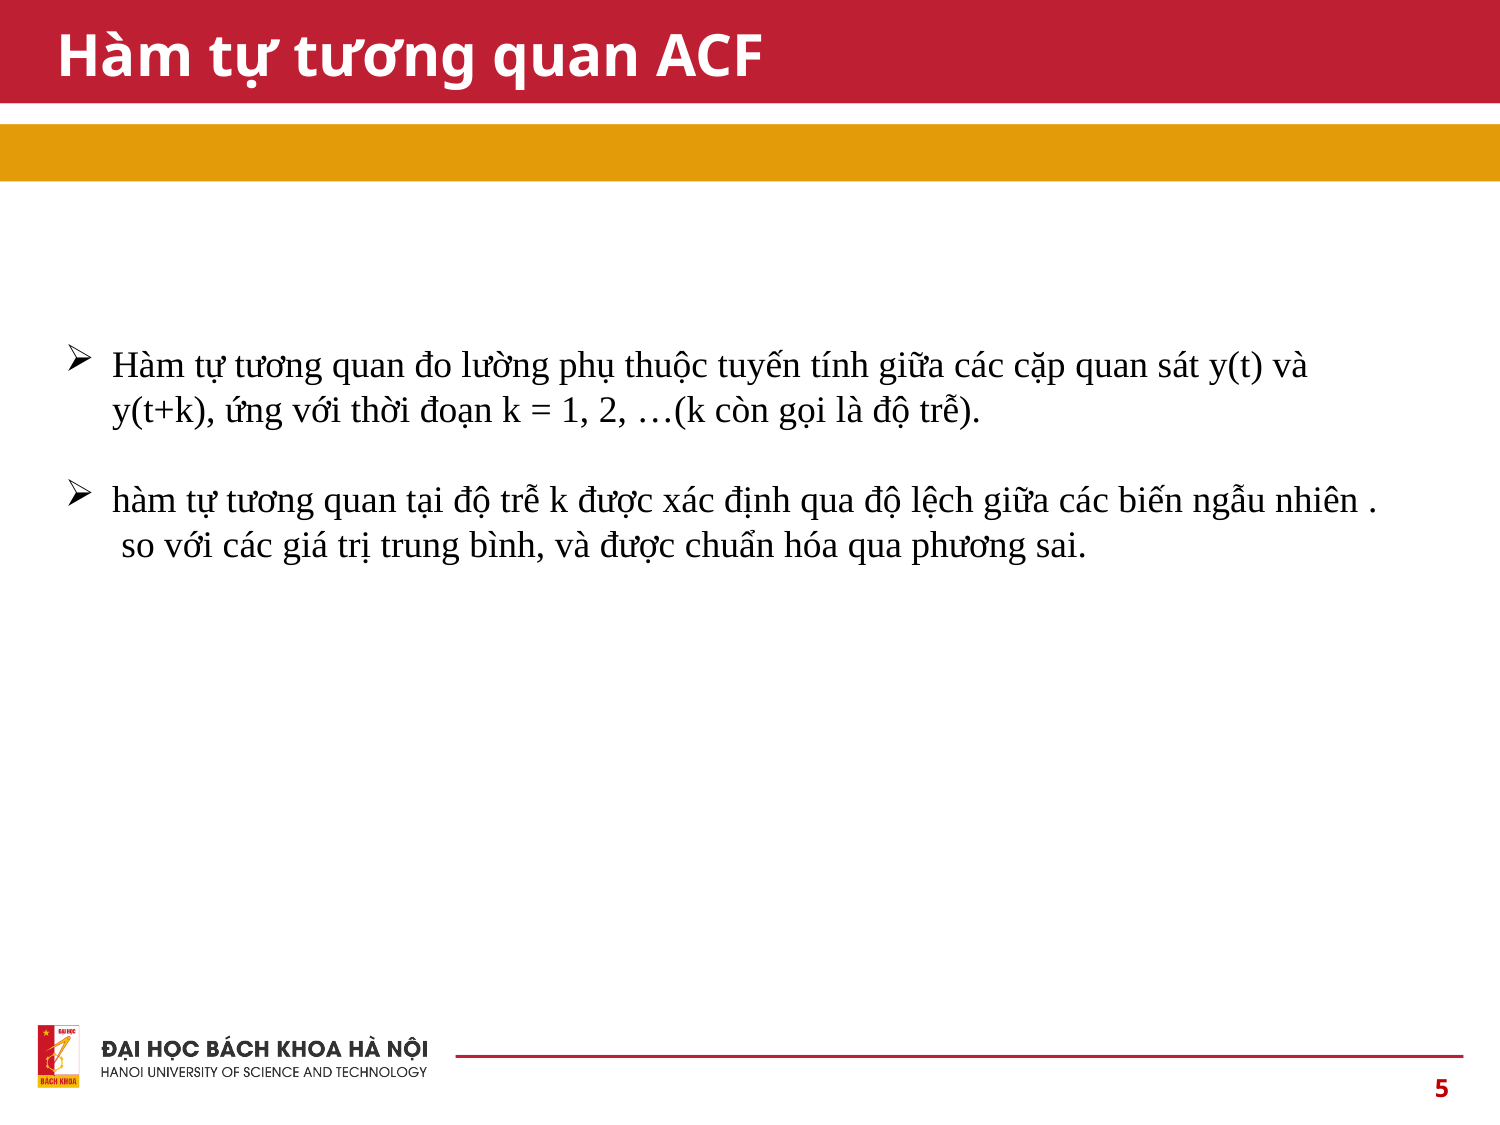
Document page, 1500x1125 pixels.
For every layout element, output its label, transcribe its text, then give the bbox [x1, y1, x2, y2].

title Hàm tự tương quan ACF [41, 18, 1459, 90]
slide_number 5 [1126, 1065, 1464, 1125]
picture [0, 0, 1500, 1125]
